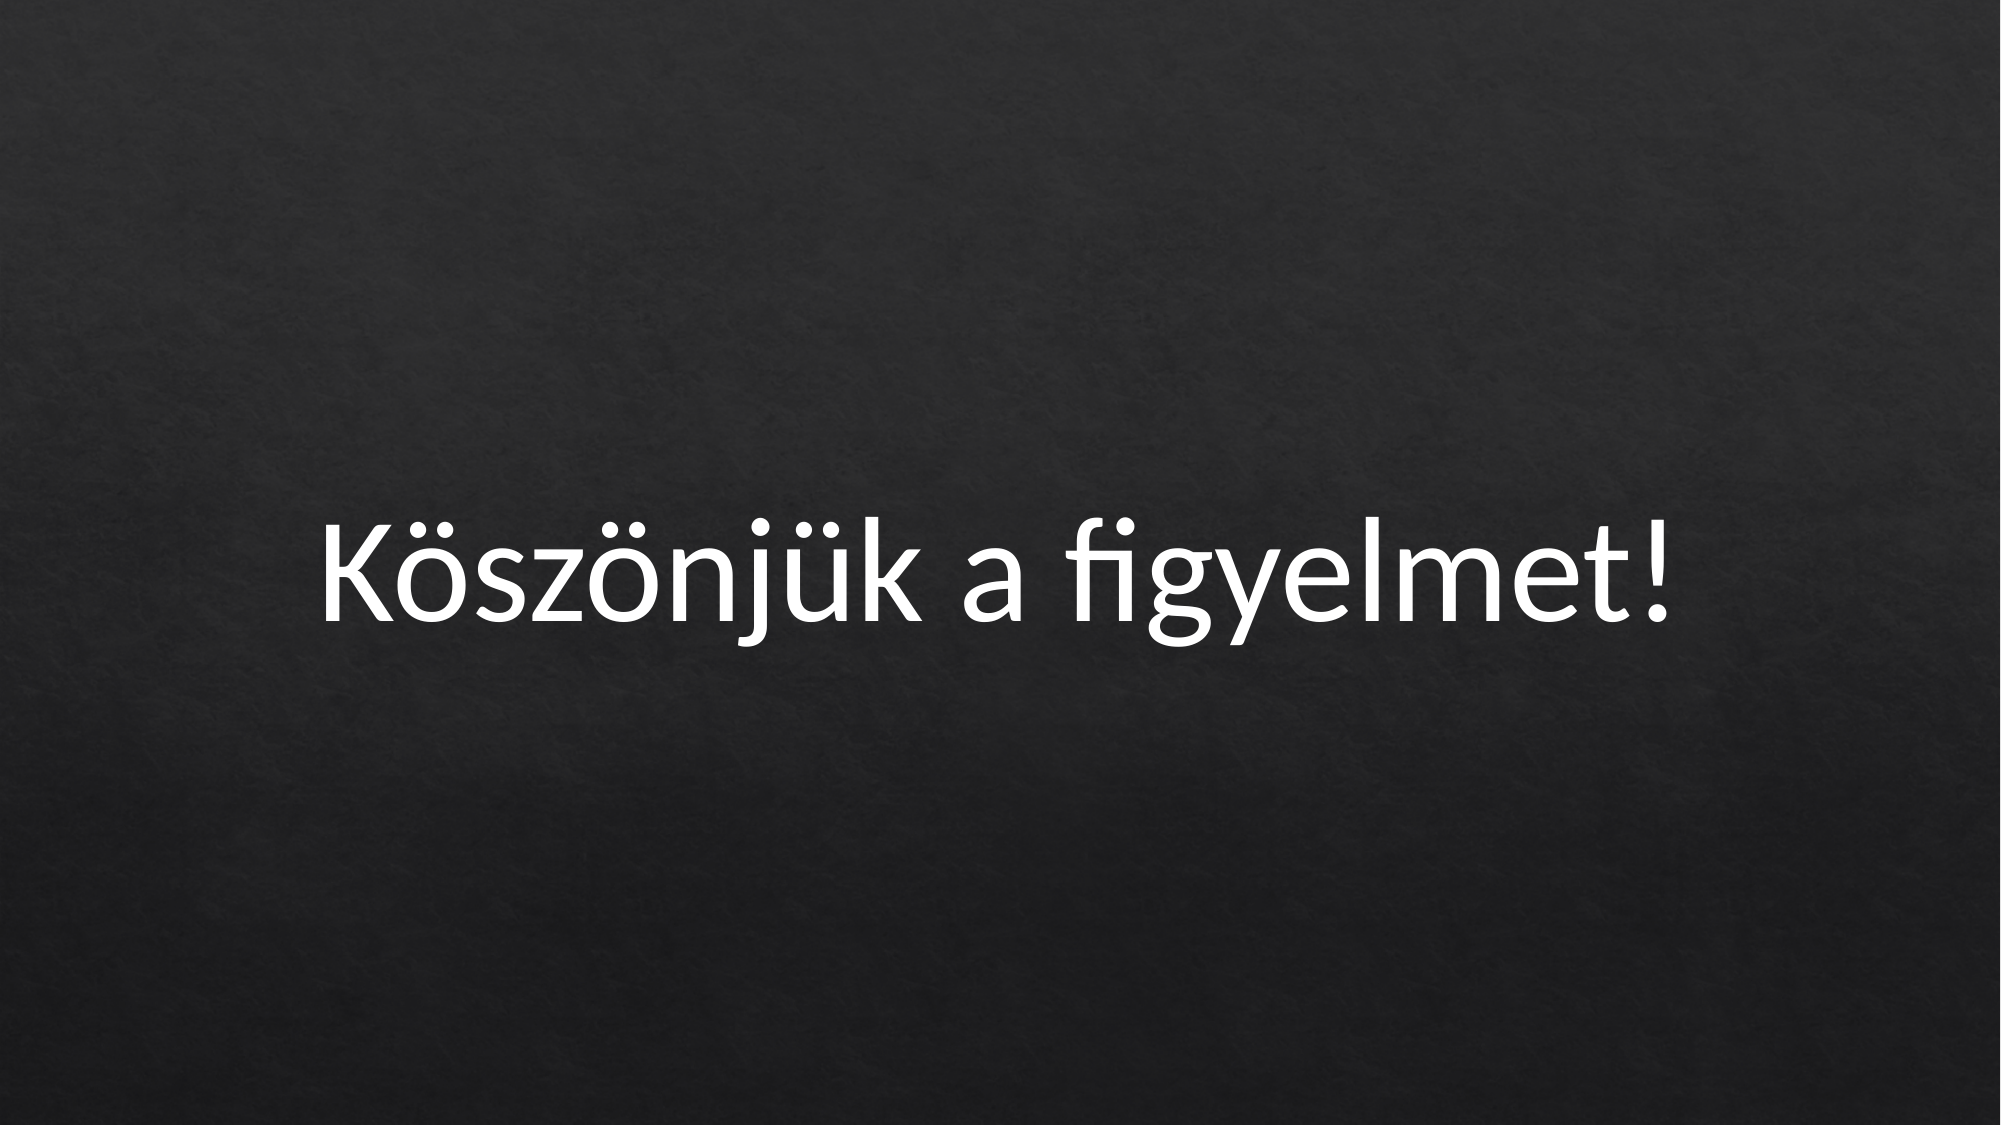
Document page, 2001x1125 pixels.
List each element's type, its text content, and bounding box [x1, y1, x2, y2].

text_box Köszönjük a figyelmet! [302, 463, 1698, 659]
